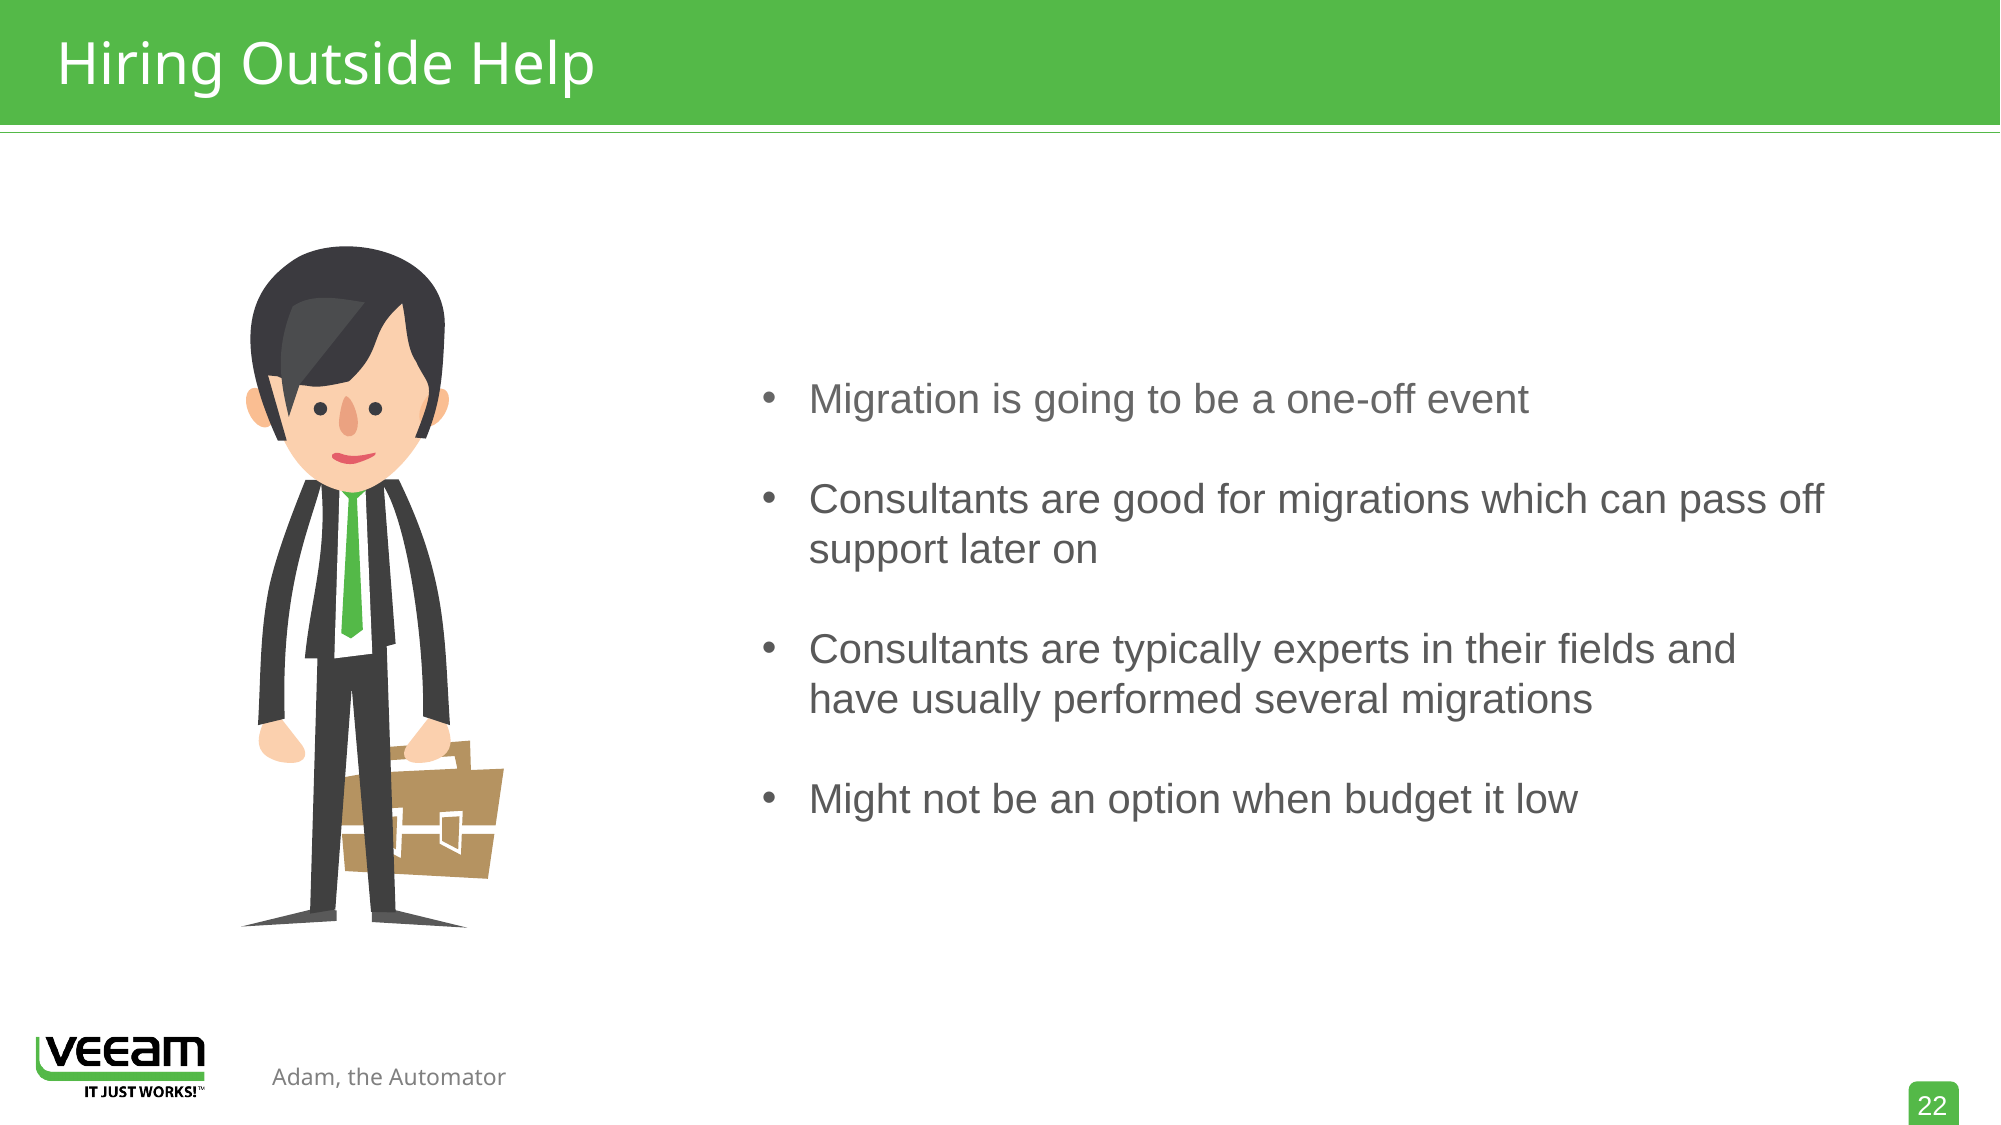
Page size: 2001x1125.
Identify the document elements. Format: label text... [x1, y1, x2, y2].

slide_number 22 [1895, 1074, 1969, 1125]
picture [21, 1022, 219, 1112]
title Hiring Outside Help [41, 24, 1766, 107]
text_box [241, 246, 504, 928]
text_box Migration is going to be a one-off event Consultants are good for migrations which can pass off support later on Consultants are typically experts in their fields and have usually performed several migrations Might not be an option when budget it low [747, 364, 1843, 830]
